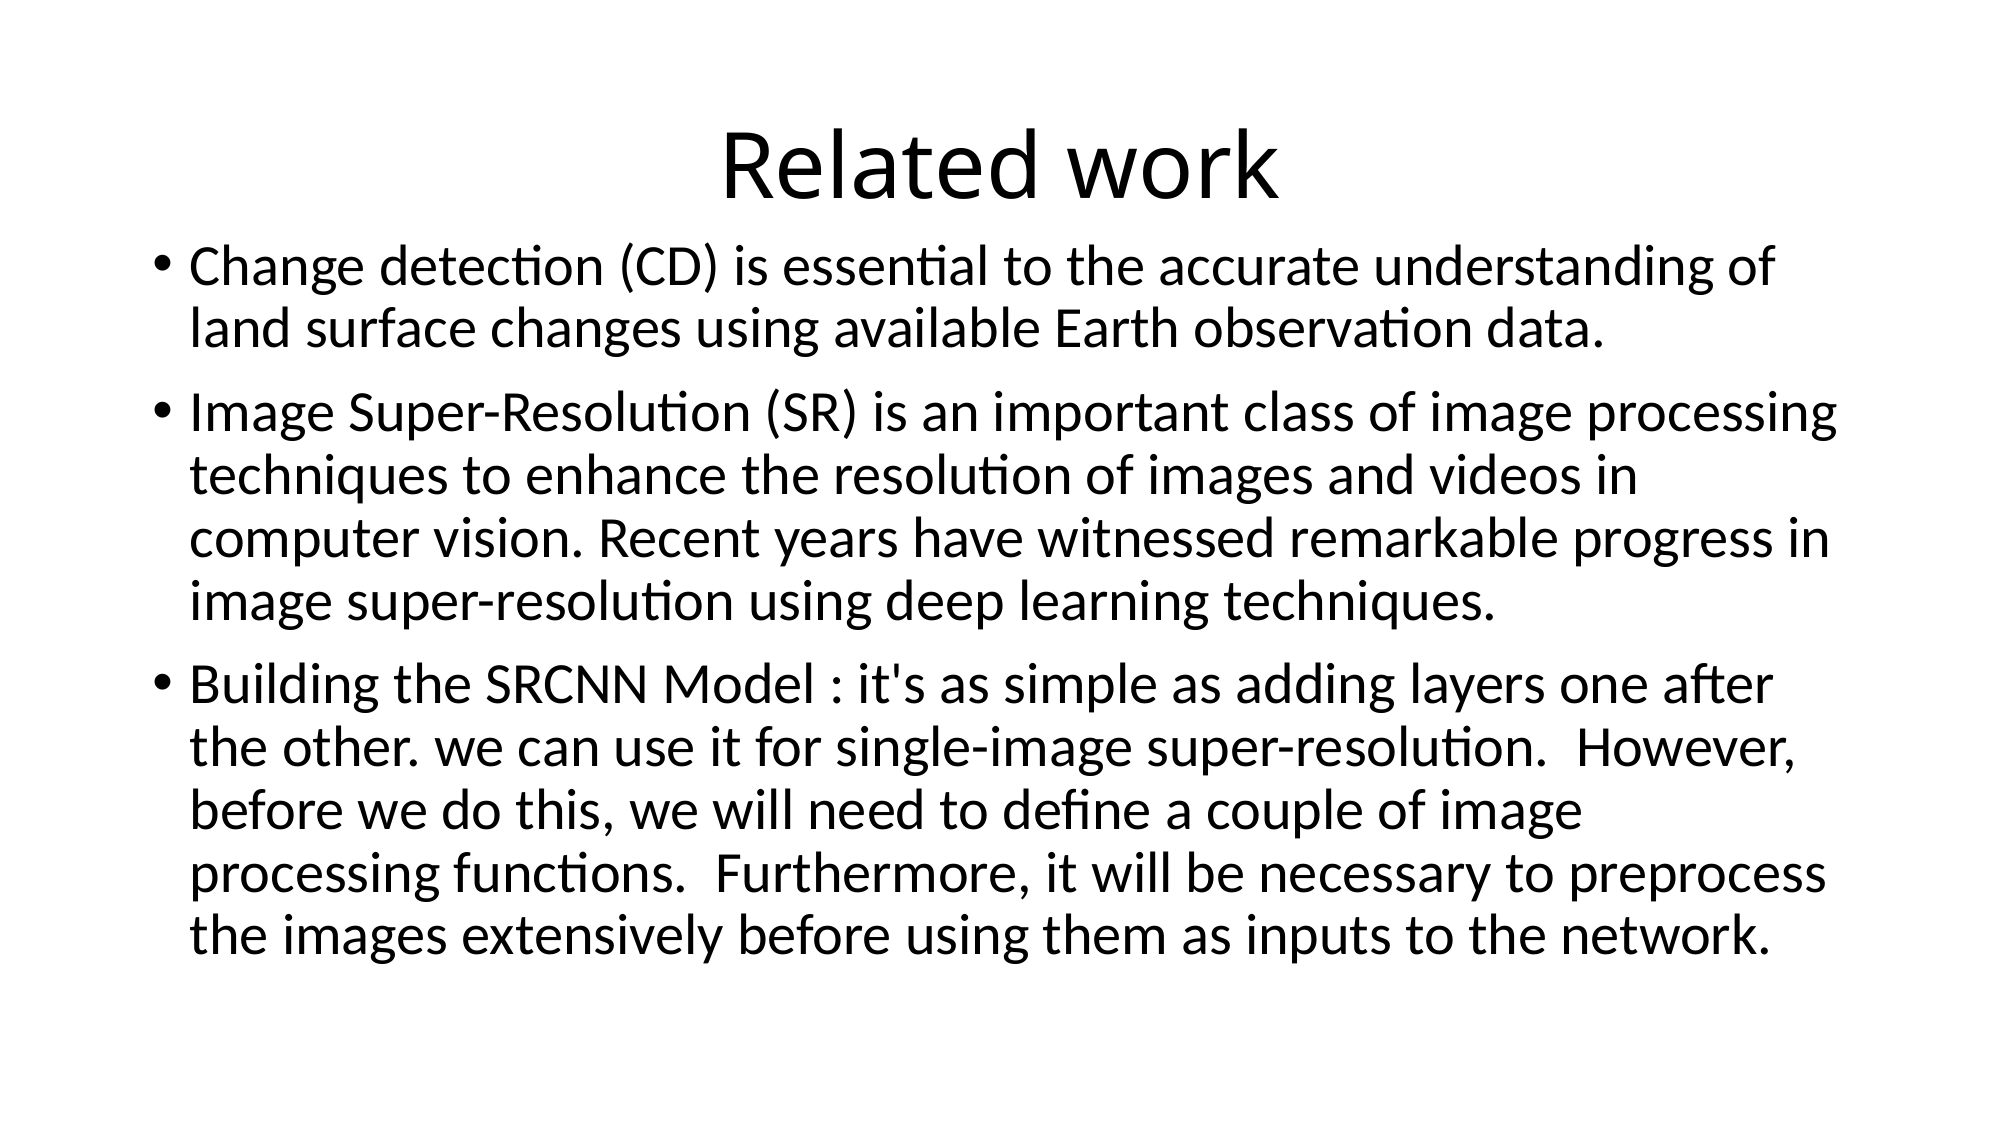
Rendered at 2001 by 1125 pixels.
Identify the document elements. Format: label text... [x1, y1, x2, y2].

title Related work [137, 59, 1863, 227]
list Change detection (CD) is essential to the accurate understanding of land surface changes using available Earth observation data. Image Super-Resolution (SR) is an important class of image processing techniques to enhance the resolution of images and videos in computer vision. Recent years have witnessed remarkable progress in image super-resolution using deep learning techniques. Building the SRCNN Model : it's as simple as adding layers one after the other. we can use it for single-image super-resolution. However, before we do this, we will need to define a couple of image processing functions. Furthermore, it will be necessary to preprocess the images extensively before using them as inputs to the network. [137, 227, 1863, 1014]
